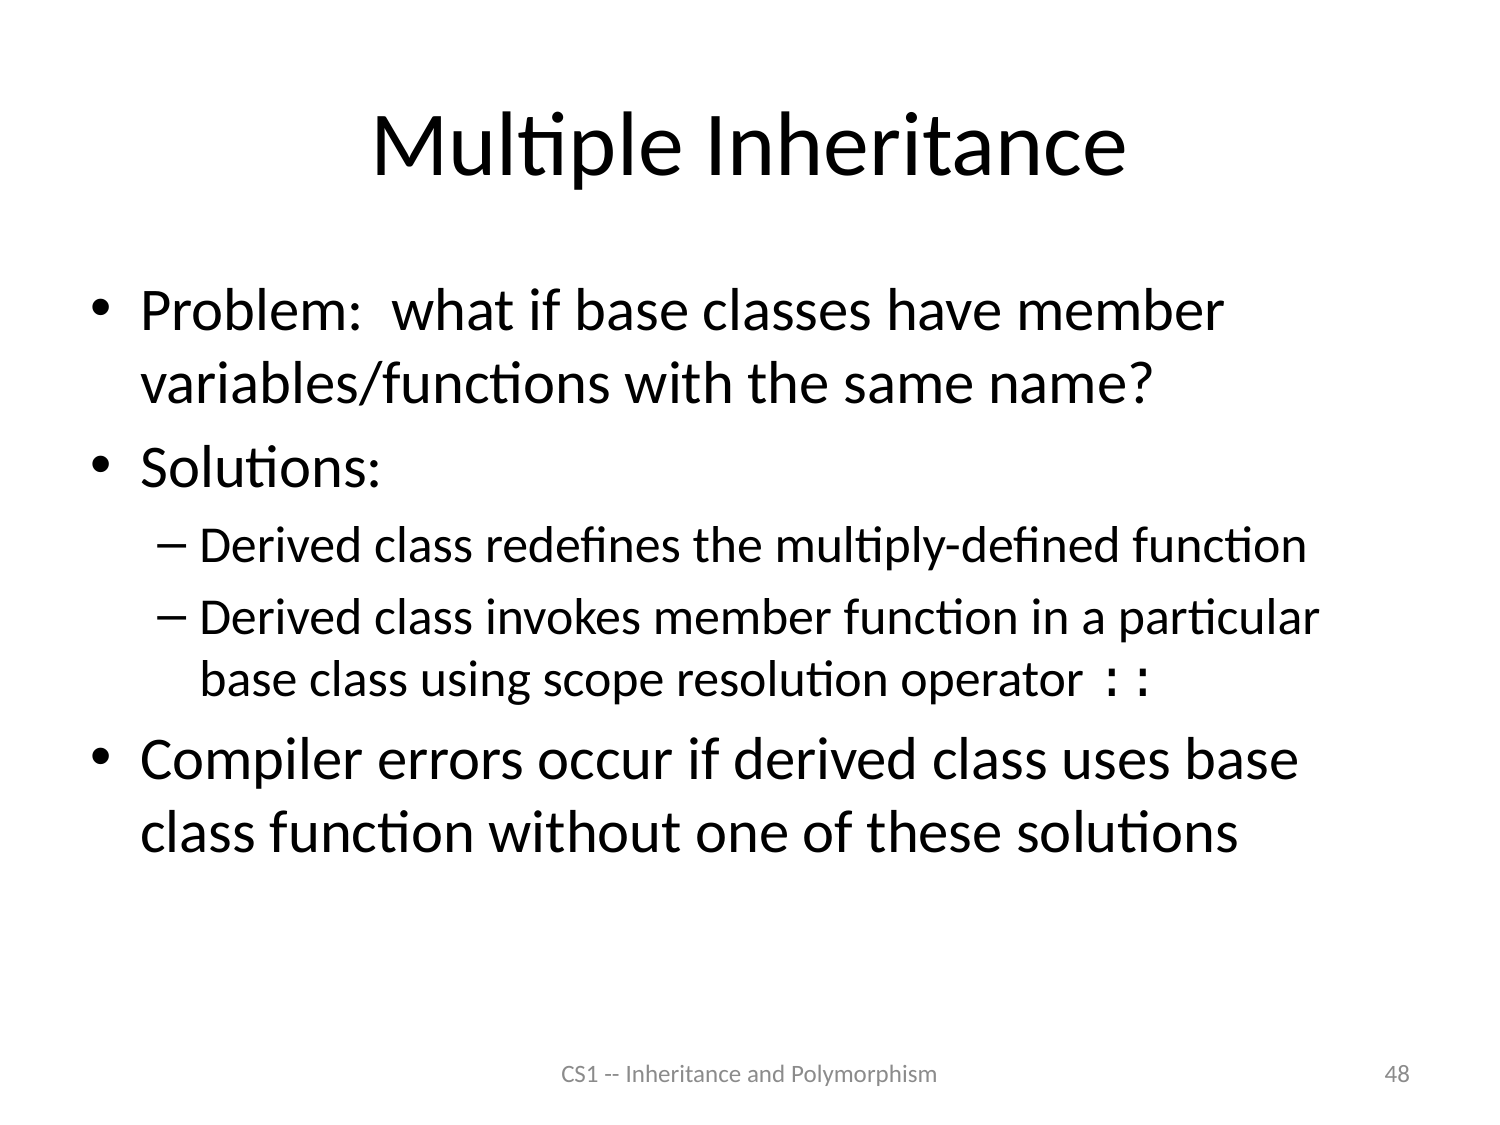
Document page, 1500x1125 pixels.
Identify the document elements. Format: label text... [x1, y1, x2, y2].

footer CS1 -- Inheritance and Polymorphism [512, 1042, 988, 1103]
list Problem: what if base classes have member variables/functions with the same name? Solutions: Derived class redefines the multiply-defined function Derived class invokes member function in a particular base class using scope resolution operator :: Compiler errors occur if derived class uses base class function without one of these solutions [75, 262, 1425, 1005]
slide_number 48 [1074, 1042, 1425, 1103]
title Multiple Inheritance [75, 45, 1425, 233]
